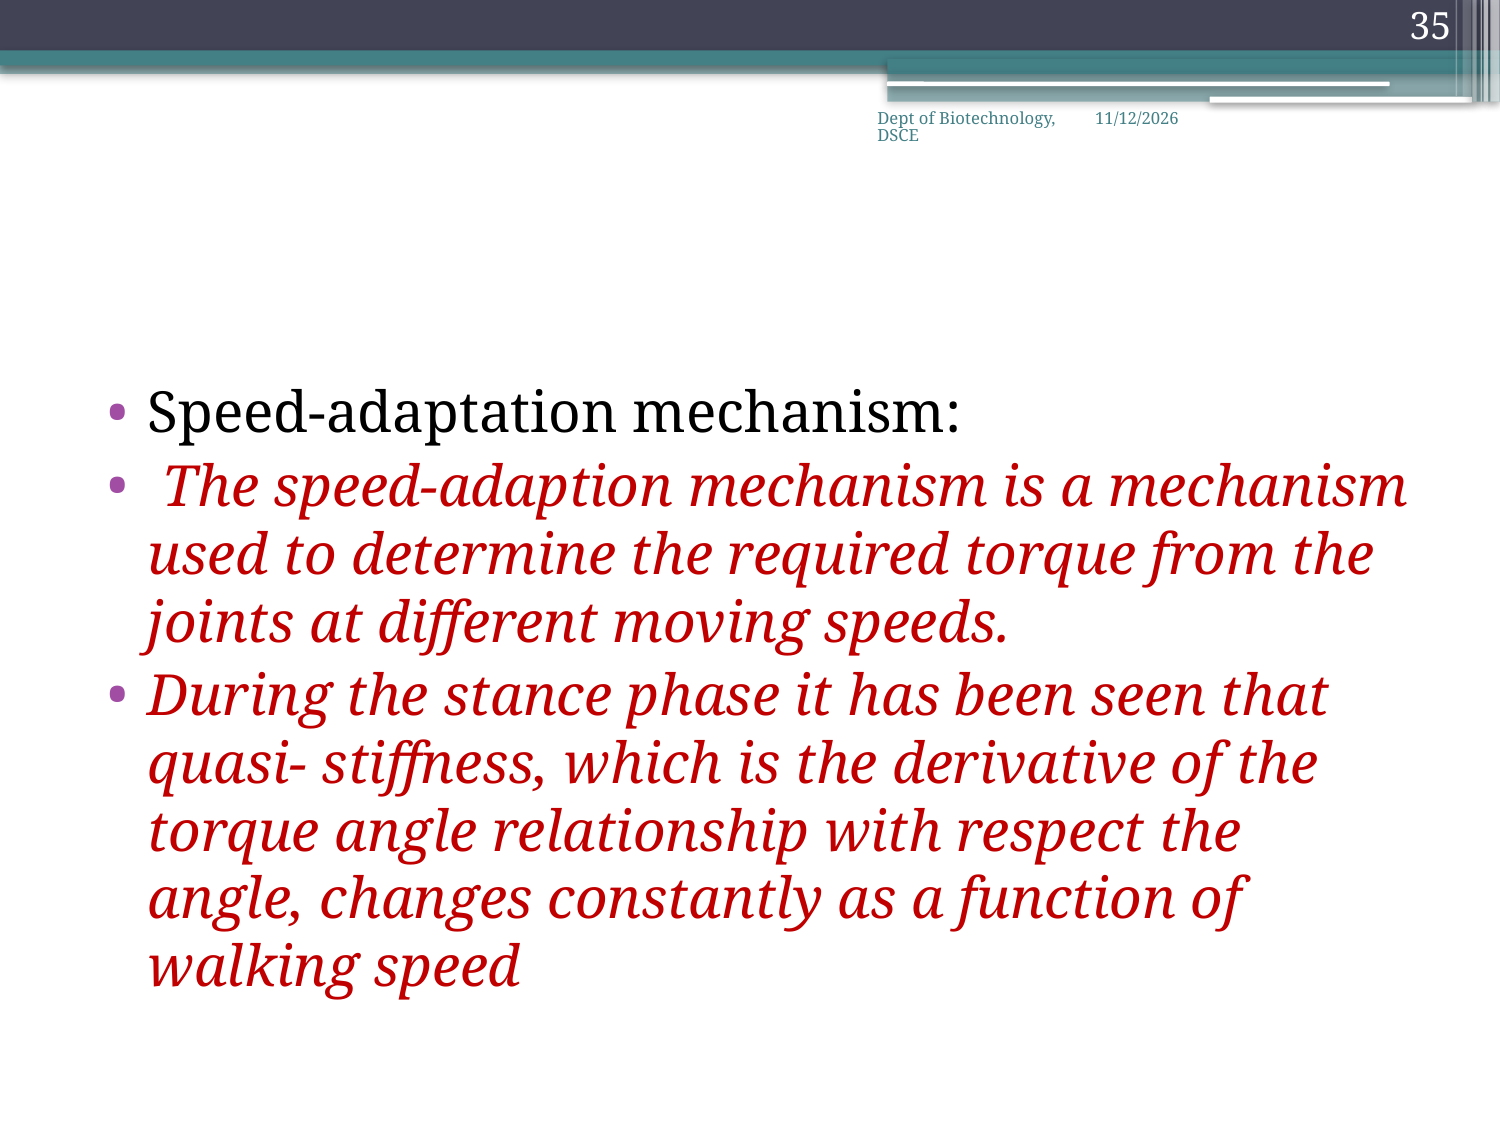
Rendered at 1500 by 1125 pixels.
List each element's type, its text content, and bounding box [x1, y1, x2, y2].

footer Dept of Biotechnology, DSCE [862, 100, 1080, 176]
list Speed-adaptation mechanism: The speed-adaption mechanism is a mechanism used to determine the required torque from the joints at different moving speeds. During the stance phase it has been seen that quasi- stiffness, which is the derivative of the torque angle relationship with respect the angle, changes constantly as a function of walking speed [75, 368, 1425, 1079]
slide_number 35 [1341, 0, 1466, 61]
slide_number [1080, 100, 1238, 176]
